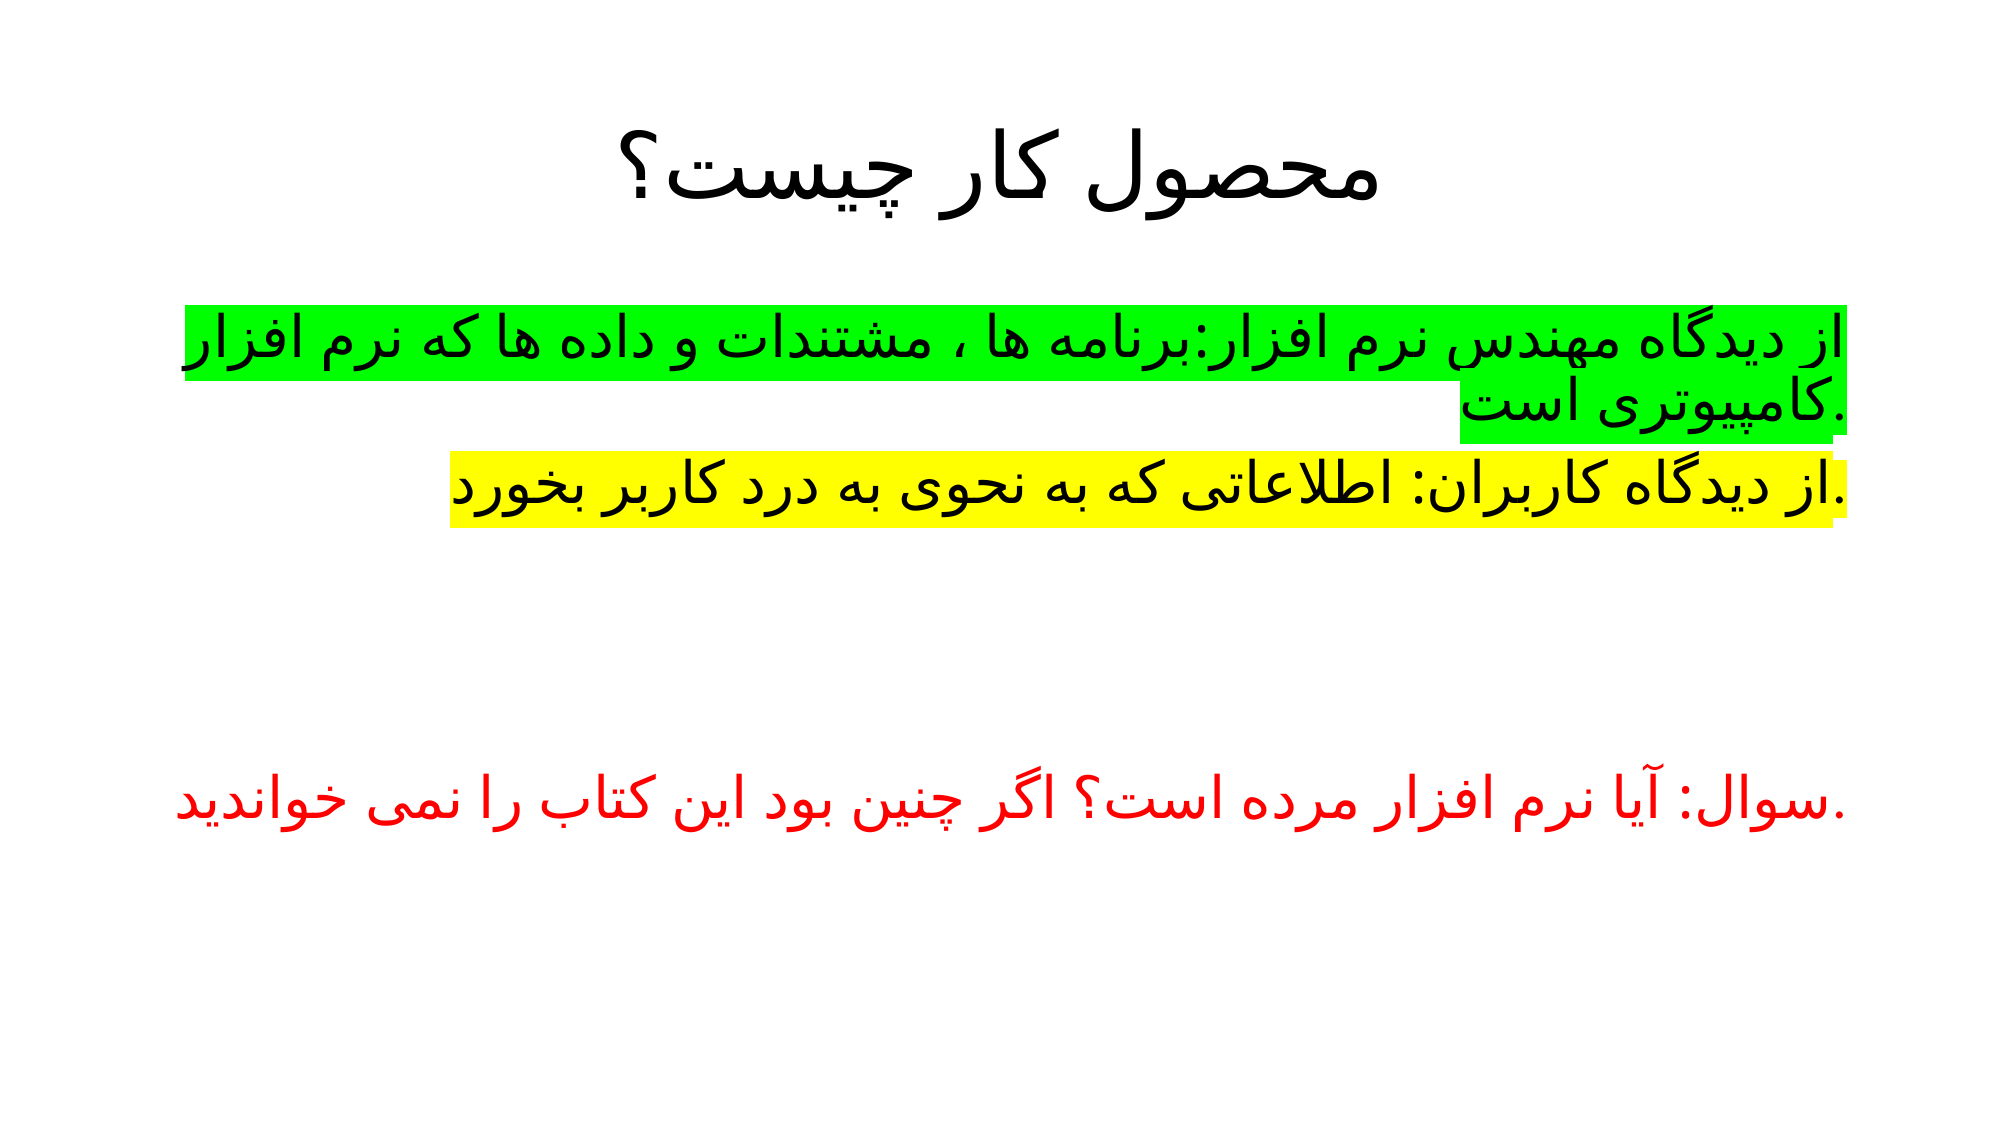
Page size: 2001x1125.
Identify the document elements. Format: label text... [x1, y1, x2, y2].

list از دیدگاه مهندس نرم افزار:برنامه ها ، مشتندات و داده ها که نرم افزار کامپیوتری است. از دیدگاه کاربران: اطلاعاتی که به نحوی به درد کاربر بخورد. سوال: آیا نرم افزار مرده است؟ اگر چنین بود این کتاب را نمی خواندید. [137, 299, 1863, 1014]
title محصول کار چیست؟ [137, 59, 1863, 278]
